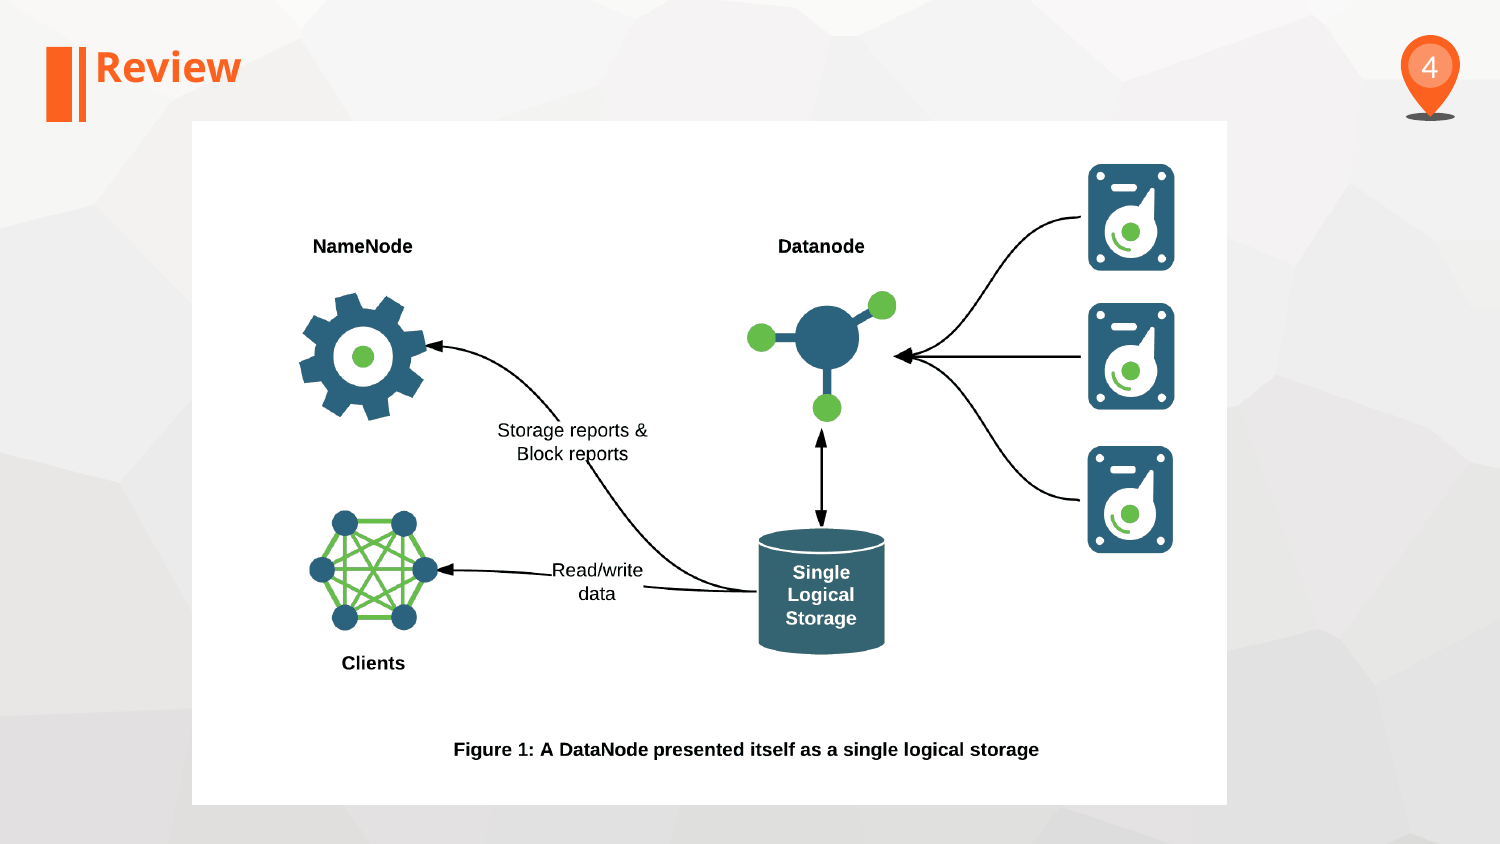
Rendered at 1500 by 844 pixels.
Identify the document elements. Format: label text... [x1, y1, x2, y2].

text_box [44, 45, 74, 124]
text_box Review [79, 33, 257, 99]
slide_number 4 [1254, 42, 1500, 88]
picture [0, 0, 1500, 844]
